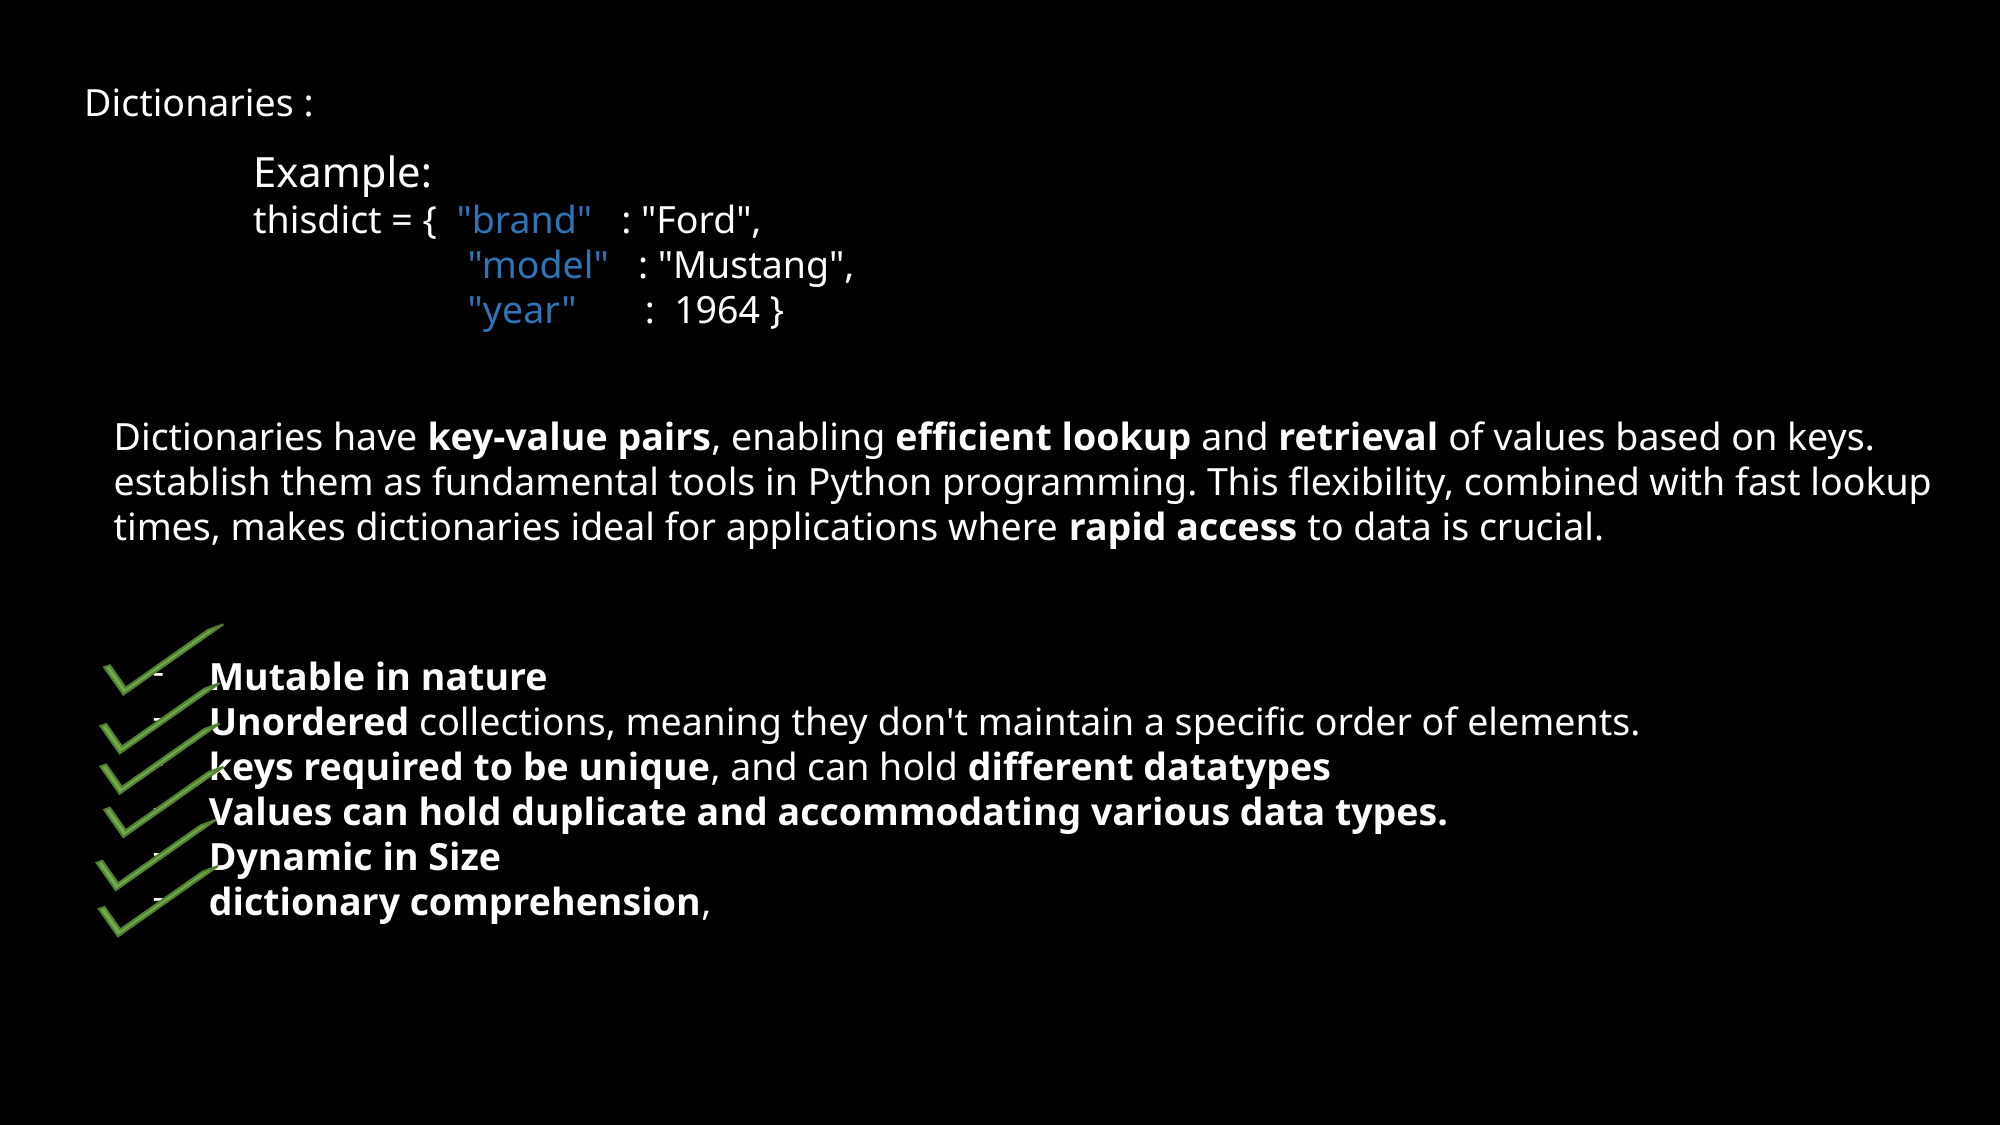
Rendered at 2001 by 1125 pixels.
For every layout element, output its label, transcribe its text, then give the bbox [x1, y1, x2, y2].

text_box Dictionaries : [69, 71, 329, 132]
text_box Dictionaries have key-value pairs, enabling efficient lookup and retrieval of values based on keys. establish them as fundamental tools in Python programming. This flexibility, combined with fast lookup times, makes dictionaries ideal for applications where rapid access to data is crucial. [98, 405, 1973, 555]
text_box [97, 865, 219, 938]
text_box [102, 623, 224, 696]
text_box [98, 722, 221, 796]
text_box Mutable in nature Unordered collections, meaning they don't maintain a specific order of elements. keys required to be unique, and can hold different datatypes Values can hold duplicate and accommodating various data types. Dynamic in Size dictionary comprehension, [137, 645, 1961, 931]
text_box [95, 818, 217, 892]
text_box [98, 682, 221, 755]
text_box [102, 765, 224, 839]
text_box Example: thisdict = { "brand" : "Ford", "model" : "Mustang", "year" : 1964 } [238, 138, 1406, 339]
